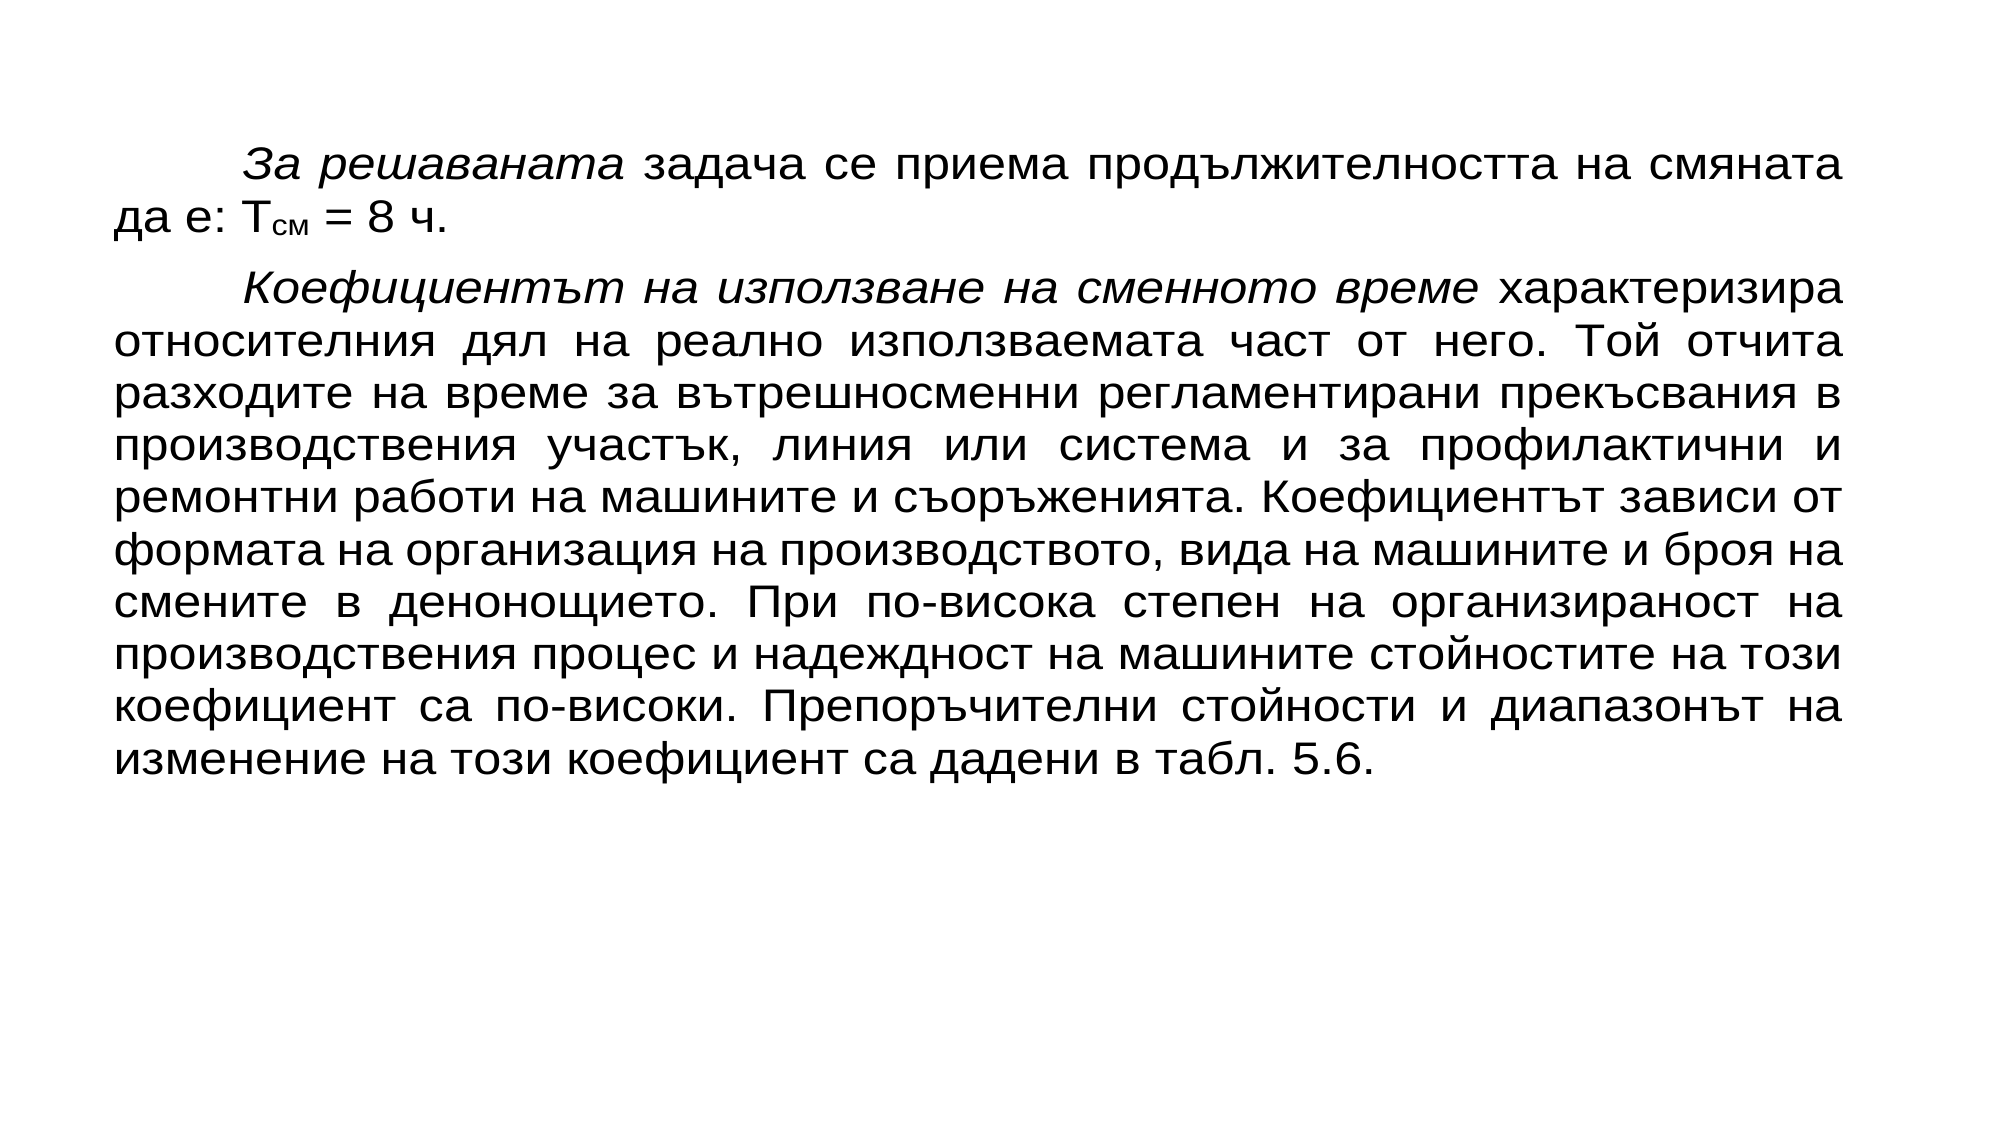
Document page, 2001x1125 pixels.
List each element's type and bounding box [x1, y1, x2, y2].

picture [113, 98, 1843, 785]
